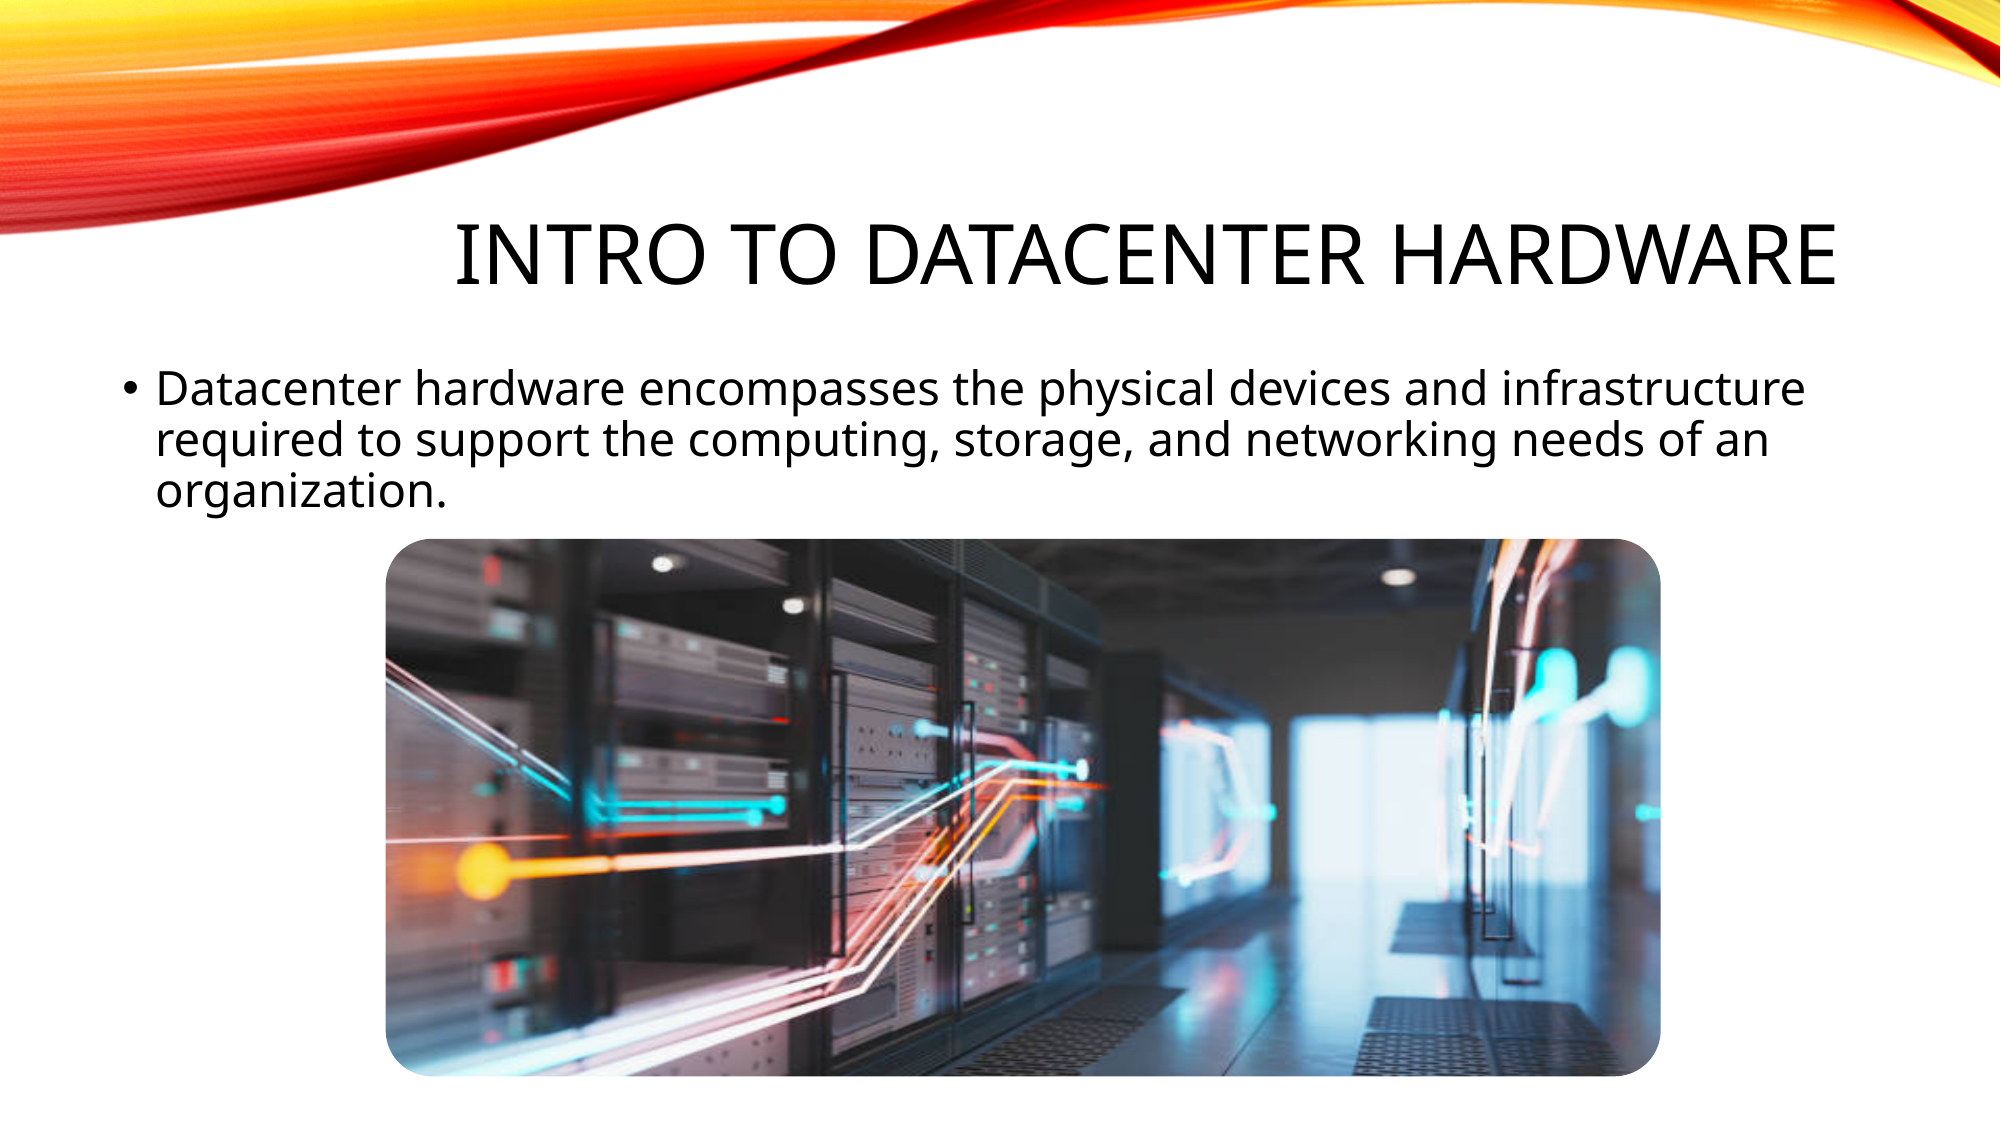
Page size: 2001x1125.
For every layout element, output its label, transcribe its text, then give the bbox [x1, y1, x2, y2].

list Datacenter hardware encompasses the physical devices and infrastructure required to support the computing, storage, and networking needs of an organization. [107, 357, 1908, 528]
title Intro to Datacenter Hardware [105, 171, 1856, 344]
picture [0, 0, 2000, 237]
picture [385, 538, 1661, 1077]
